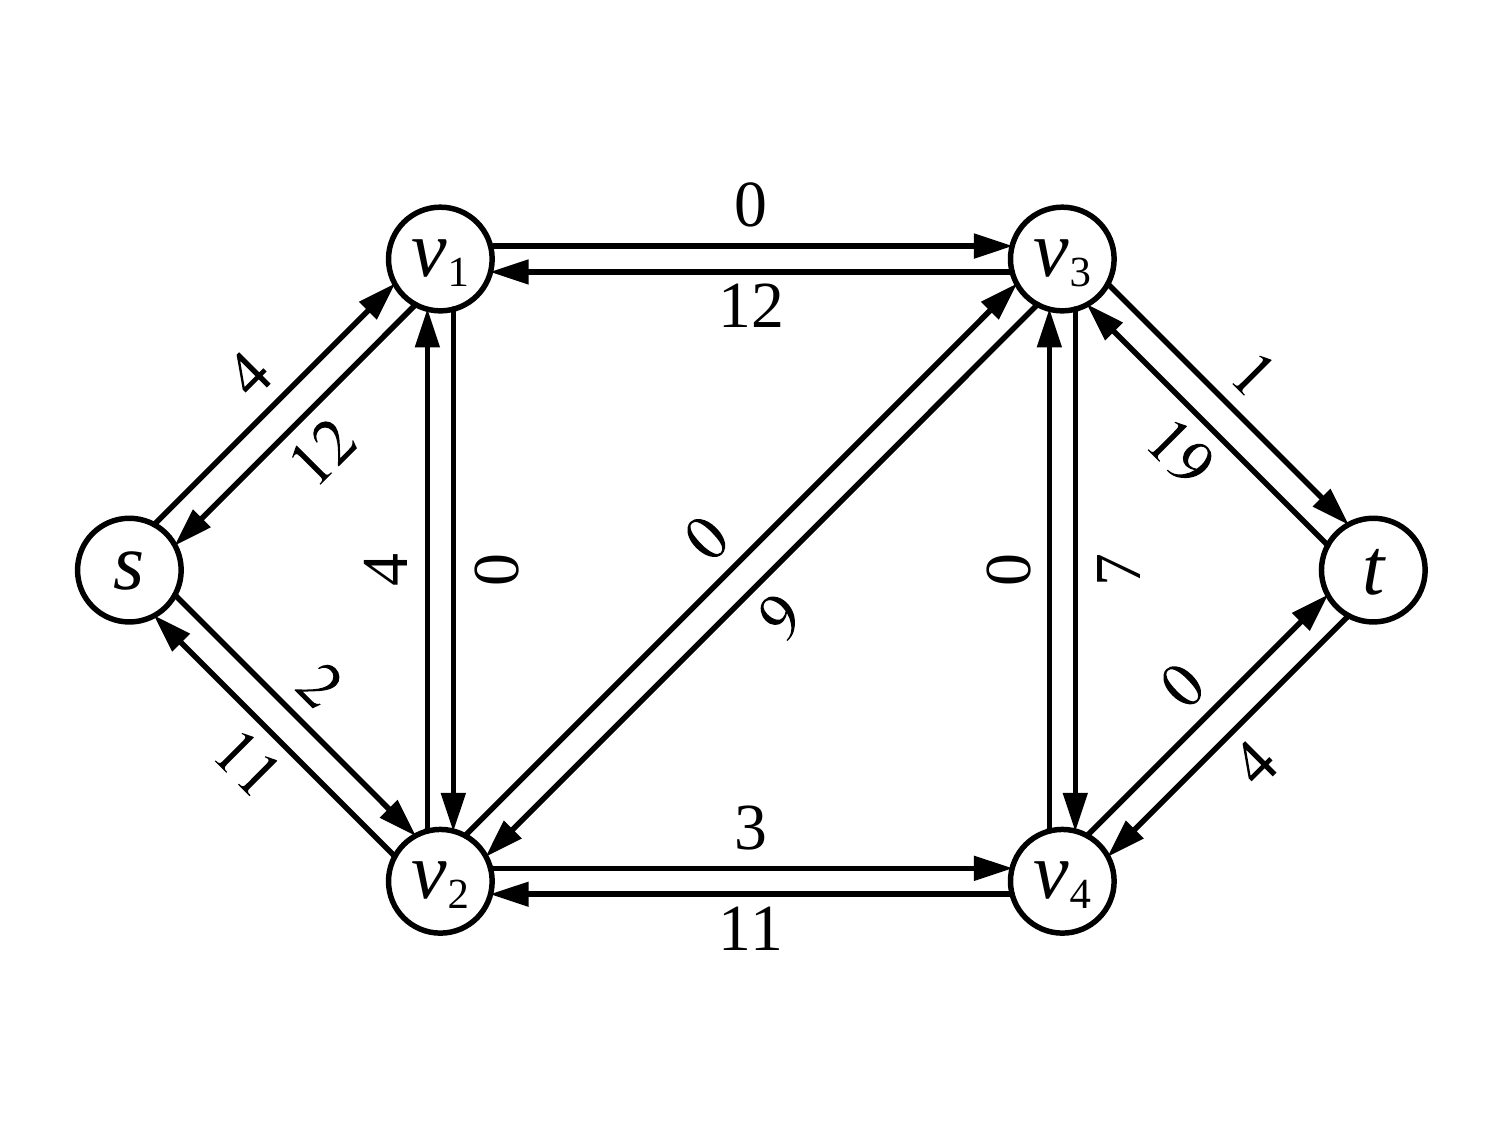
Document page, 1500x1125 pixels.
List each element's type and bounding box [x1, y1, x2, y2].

picture [70, 148, 1430, 999]
